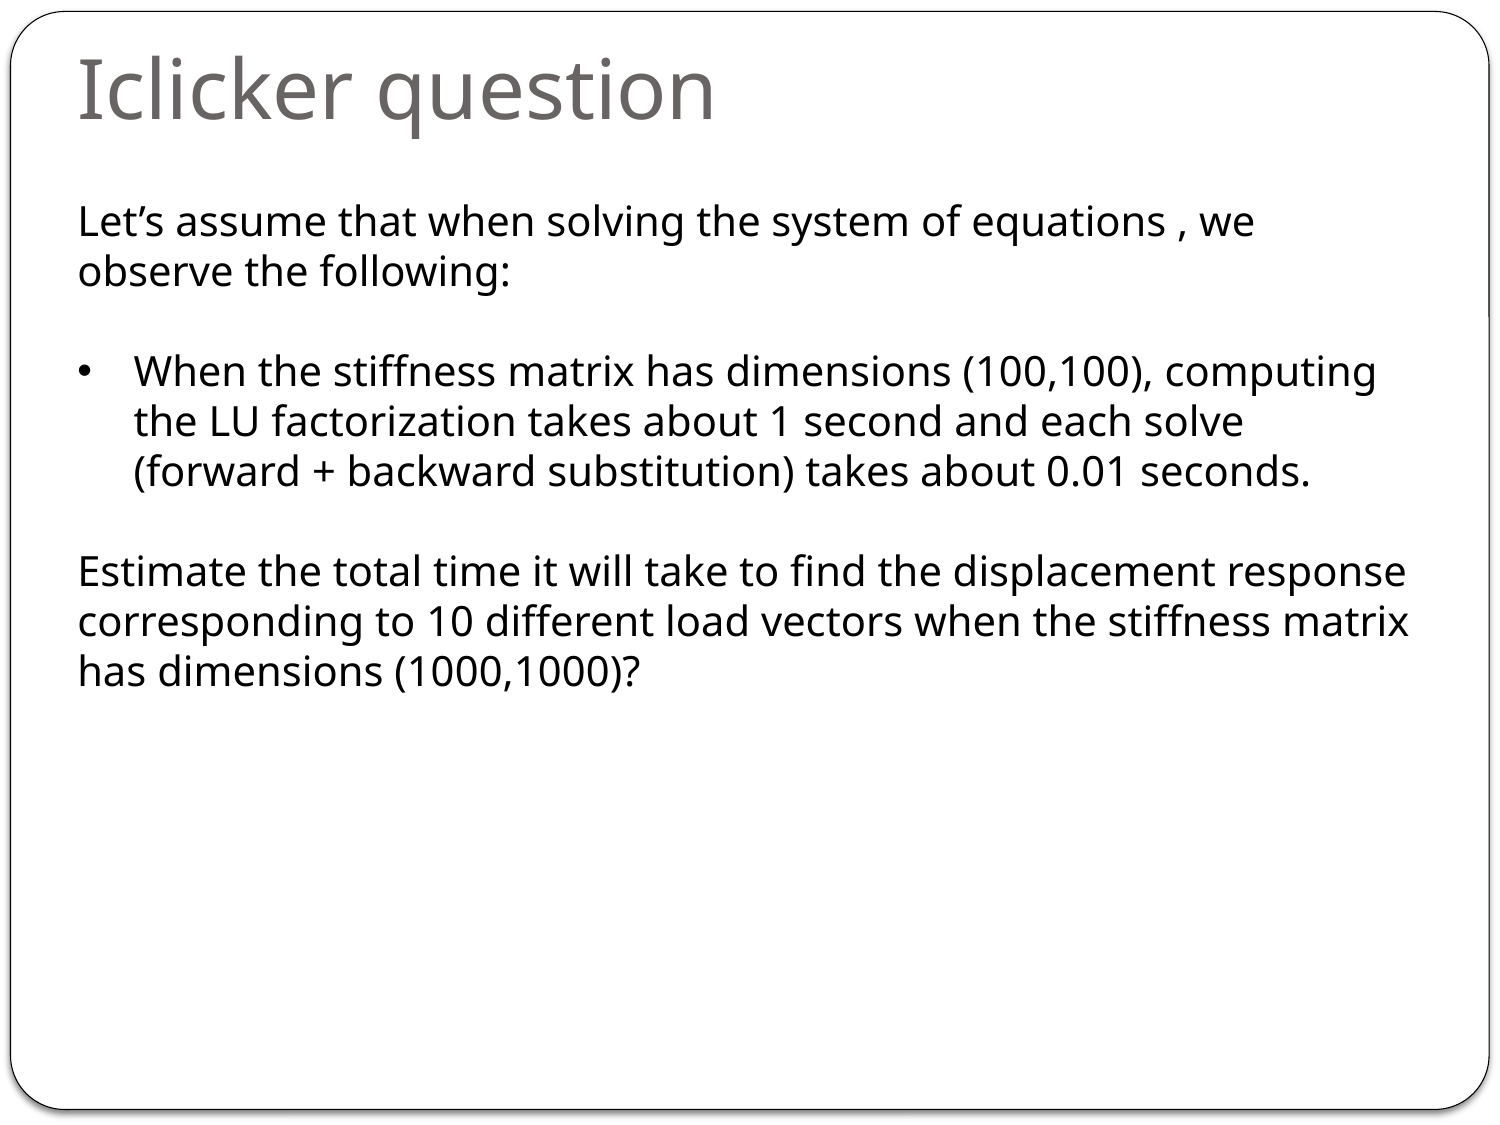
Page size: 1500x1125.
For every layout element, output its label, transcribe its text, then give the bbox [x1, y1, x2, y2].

text_box Iclicker question [62, 29, 1500, 144]
